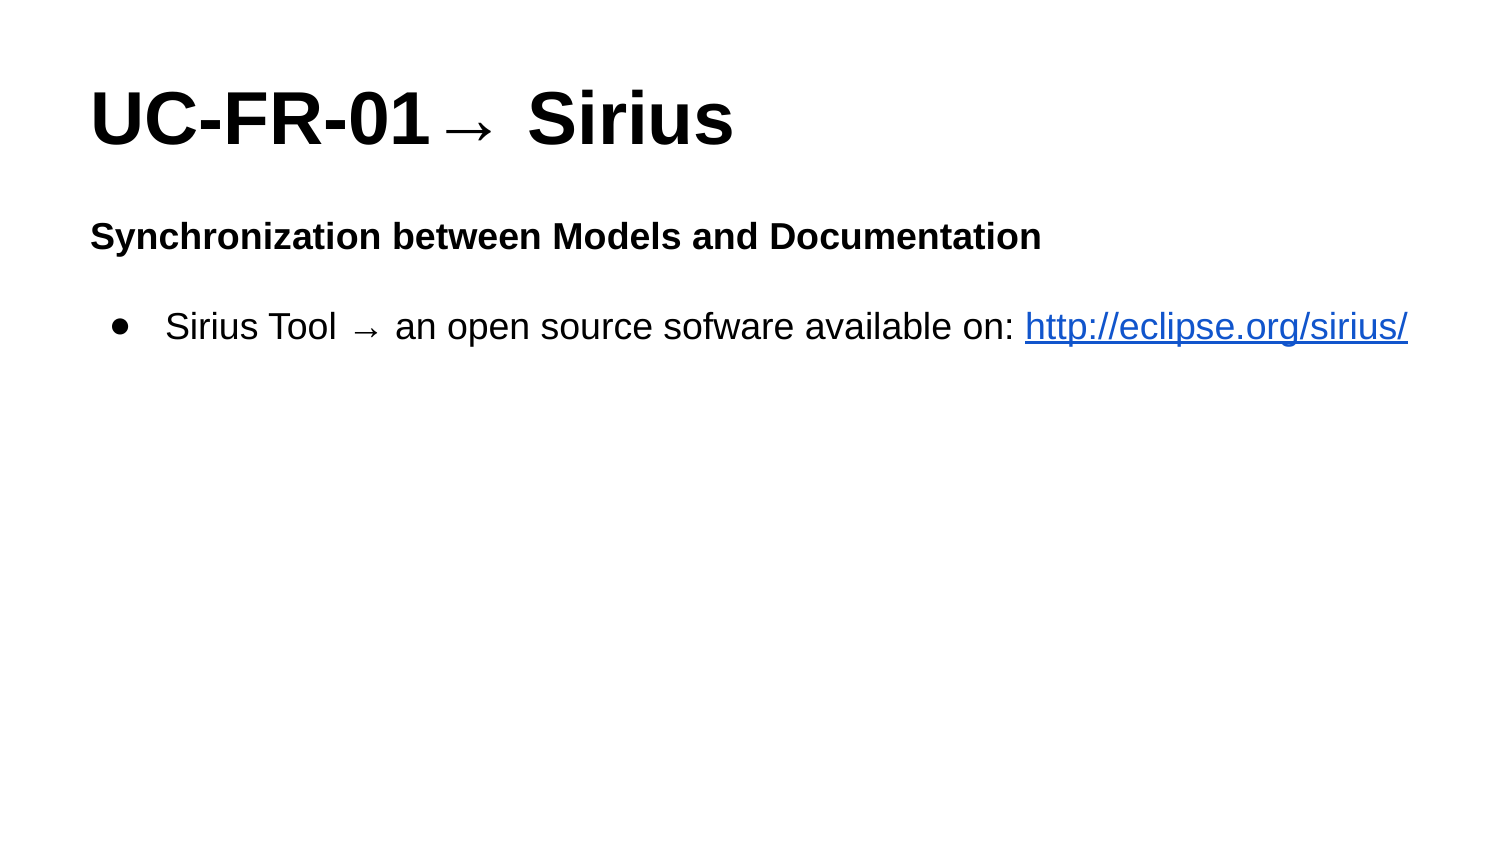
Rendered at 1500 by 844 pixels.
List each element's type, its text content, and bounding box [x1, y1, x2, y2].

title UC-FR-01→ Sirius [75, 33, 1425, 175]
list Synchronization between Models and Documentation Sirius Tool → an open source sofware available on: http://eclipse.org/sirius/ [75, 196, 1425, 808]
